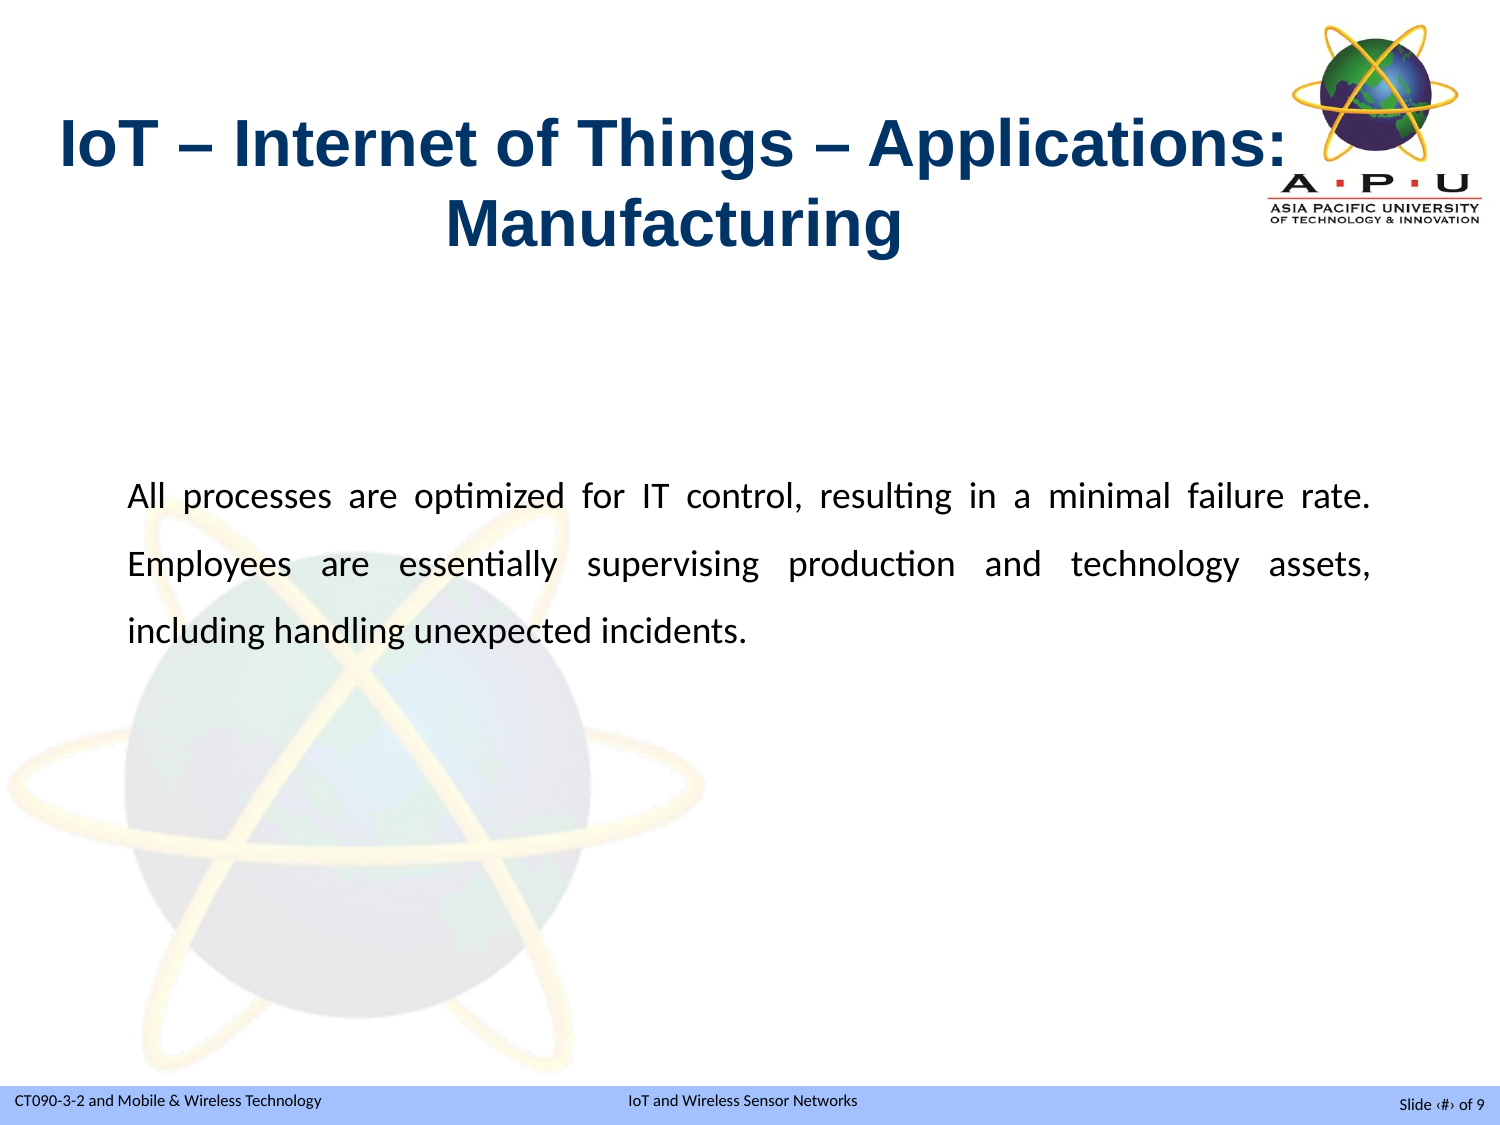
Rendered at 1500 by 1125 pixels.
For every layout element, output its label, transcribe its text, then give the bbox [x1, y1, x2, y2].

footer Slide ‹#› of 9 [1024, 1086, 1500, 1125]
text_box All processes are optimized for IT control, resulting in a minimal failure rate. Employees are essentially supervising production and technology assets, including handling unexpected incidents. [112, 441, 1388, 659]
picture [1251, 0, 1500, 249]
text_box IoT – Internet of Things – Applications: Manufacturing [0, 131, 1388, 319]
